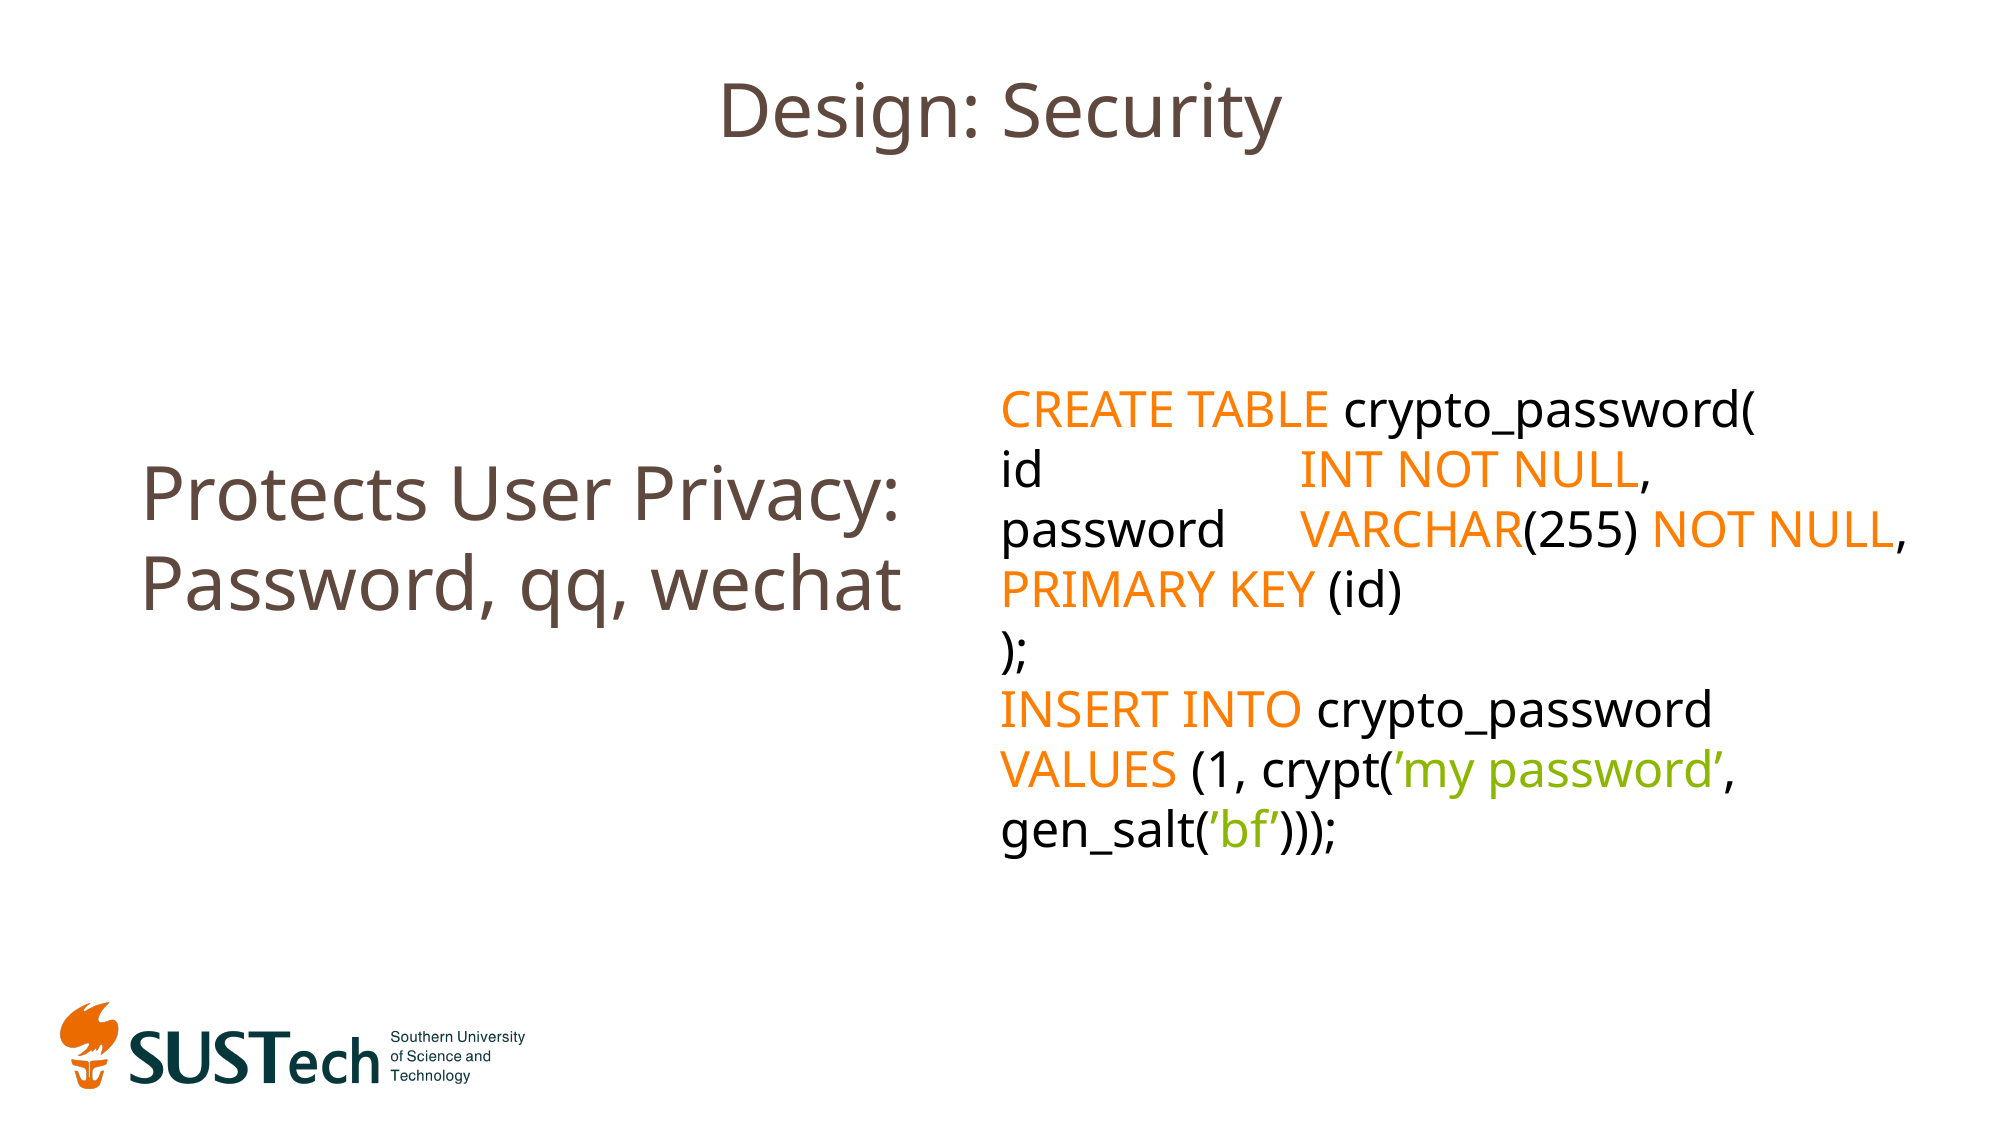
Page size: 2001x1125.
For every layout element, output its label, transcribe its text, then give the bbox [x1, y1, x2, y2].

text_box Protects User Privacy: Password, qq, wechat [77, 438, 966, 633]
picture [59, 1002, 526, 1089]
text_box CREATE TABLE crypto_password( id INT NOT NULL, password VARCHAR(255) NOT NULL, PRIMARY KEY (id) ); INSERT INTO crypto_password VALUES (1, crypt(’my password’, gen_salt(’bf’))); [985, 370, 1986, 865]
text_box Design: Security [499, 54, 1501, 160]
